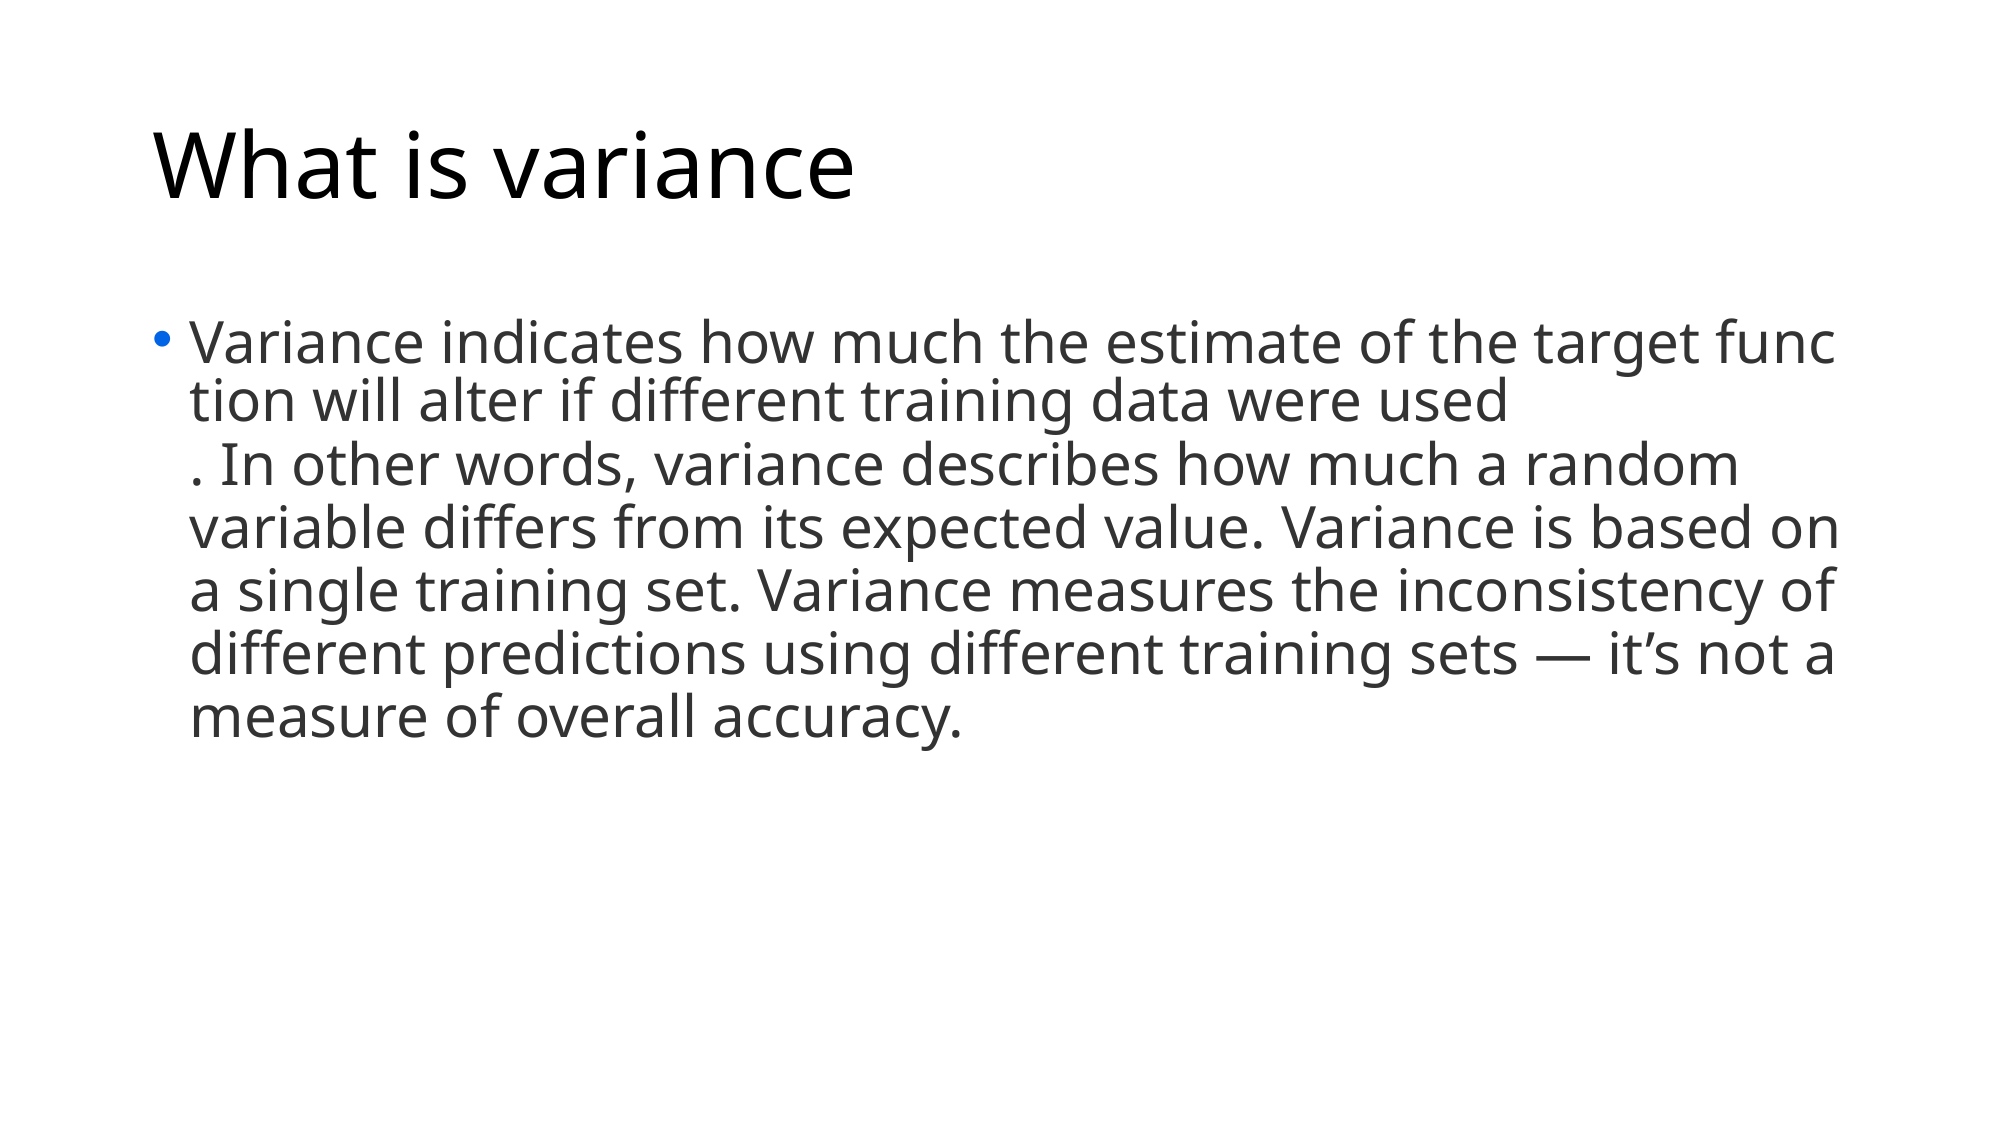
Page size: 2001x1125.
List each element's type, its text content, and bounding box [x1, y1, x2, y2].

title What is variance [137, 59, 1863, 278]
list Variance indicates how much the estimate of the target function will alter if different training data were used. In other words, variance describes how much a random variable differs from its expected value. Variance is based on a single training set. Variance measures the inconsistency of different predictions using different training sets — it’s not a measure of overall accuracy. [137, 299, 1863, 1014]
